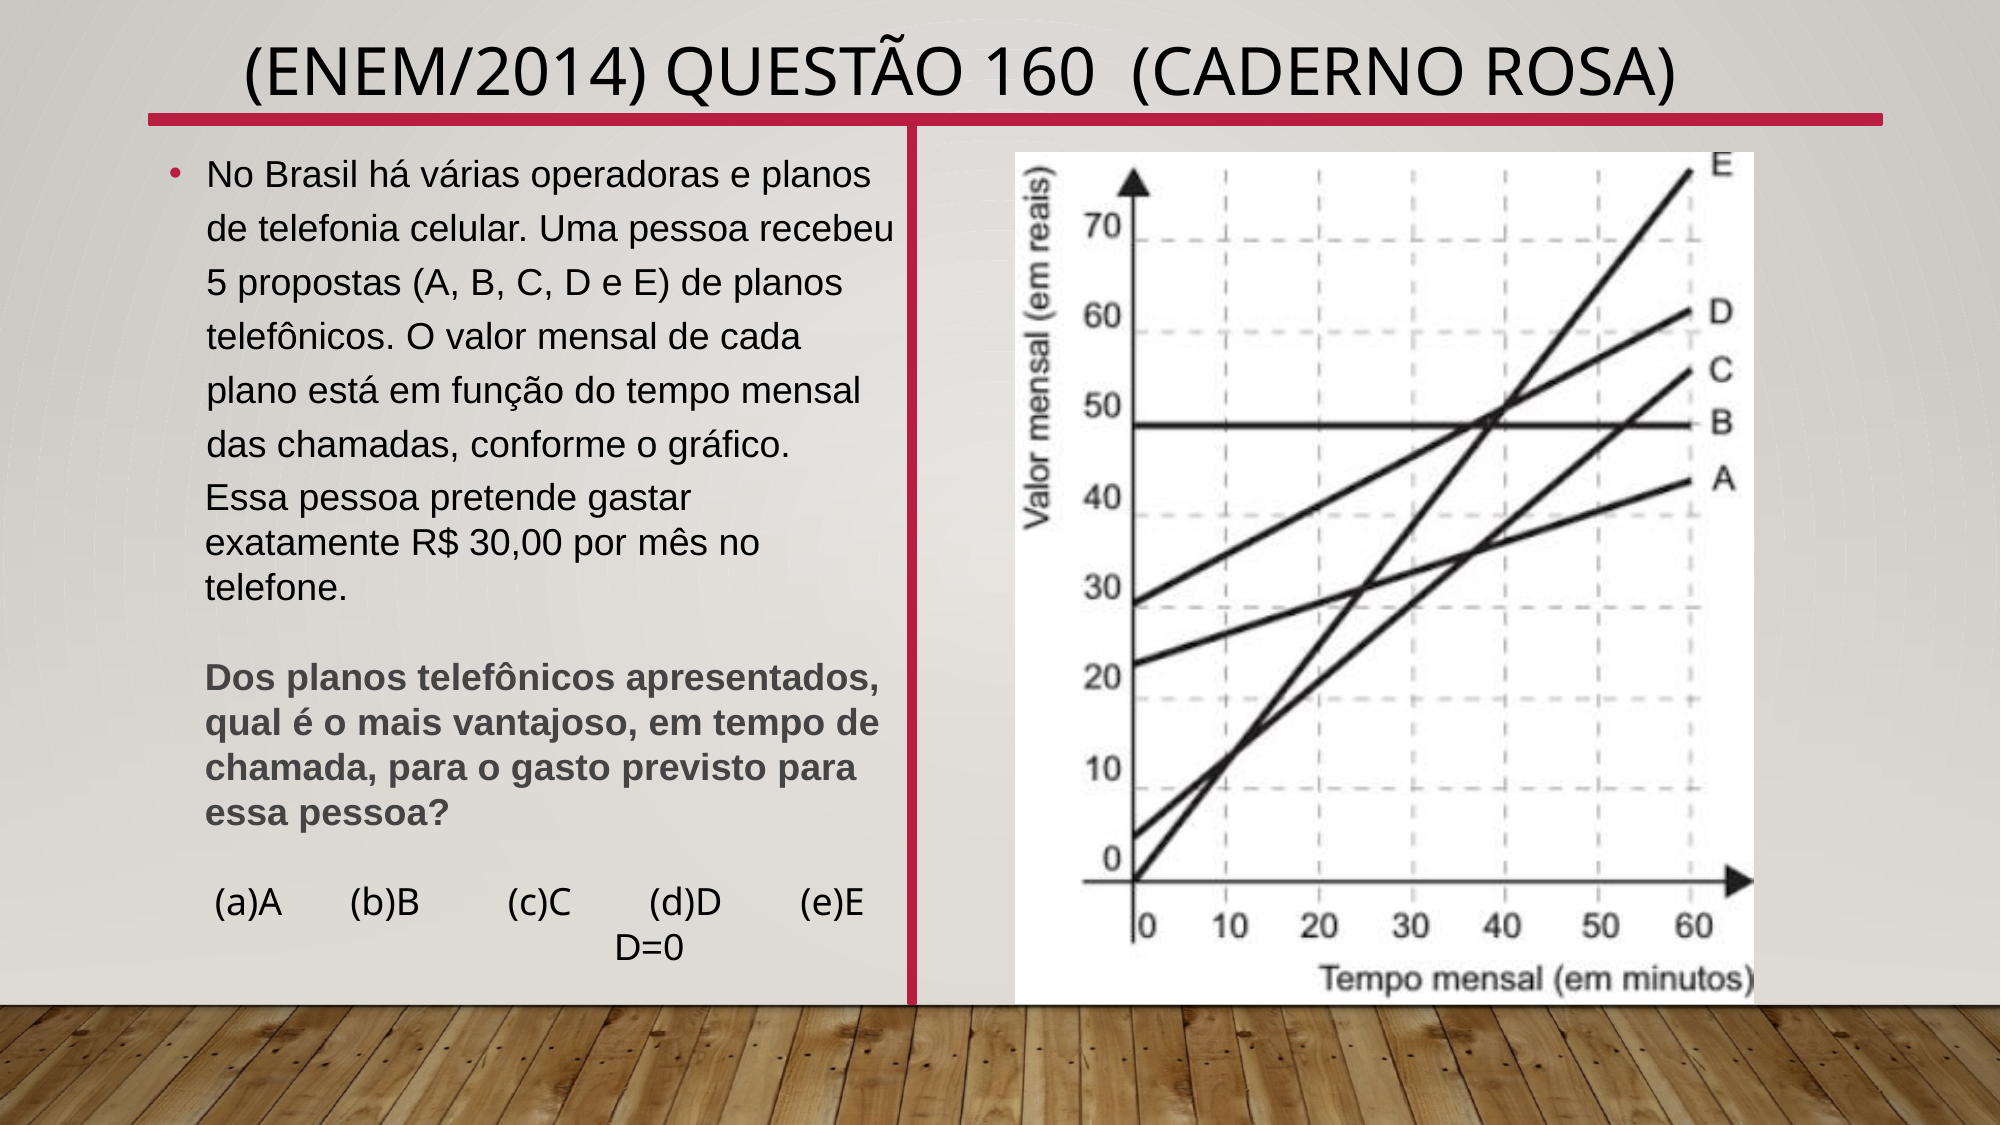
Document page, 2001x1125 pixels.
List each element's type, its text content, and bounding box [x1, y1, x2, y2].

picture [0, 1005, 2000, 1125]
title (Enem/2014) Questão 160 (caderno rosa) [212, 29, 1824, 113]
text_box No Brasil há várias operadoras e planos de telefonia celular. Uma pessoa recebeu 5 propostas (A, B, C, D e E) de planos telefônicos. O valor mensal de cada plano está em função do tempo mensal das chamadas, conforme o gráfico. [153, 133, 907, 798]
text_box [907, 113, 917, 413]
picture [1015, 152, 1754, 1004]
text_box Essa pessoa pretende gastar exatamente R$ 30,00 por mês no telefone. Dos planos telefônicos apresentados, qual é o mais vantajoso, em tempo de chamada, para o gasto previsto para essa pessoa? (a)A (b)B (c)C (d)D (e)E D=0 [190, 465, 909, 976]
text_box [851, 413, 1015, 713]
text_box [907, 713, 917, 1005]
title (Enem/2014) Questão 160 (caderno rosa) [917, 126, 1824, 134]
text_box [148, 113, 907, 126]
title (Enem/2014) Questão 160 (caderno rosa) [212, 126, 907, 133]
text_box [917, 113, 1883, 126]
